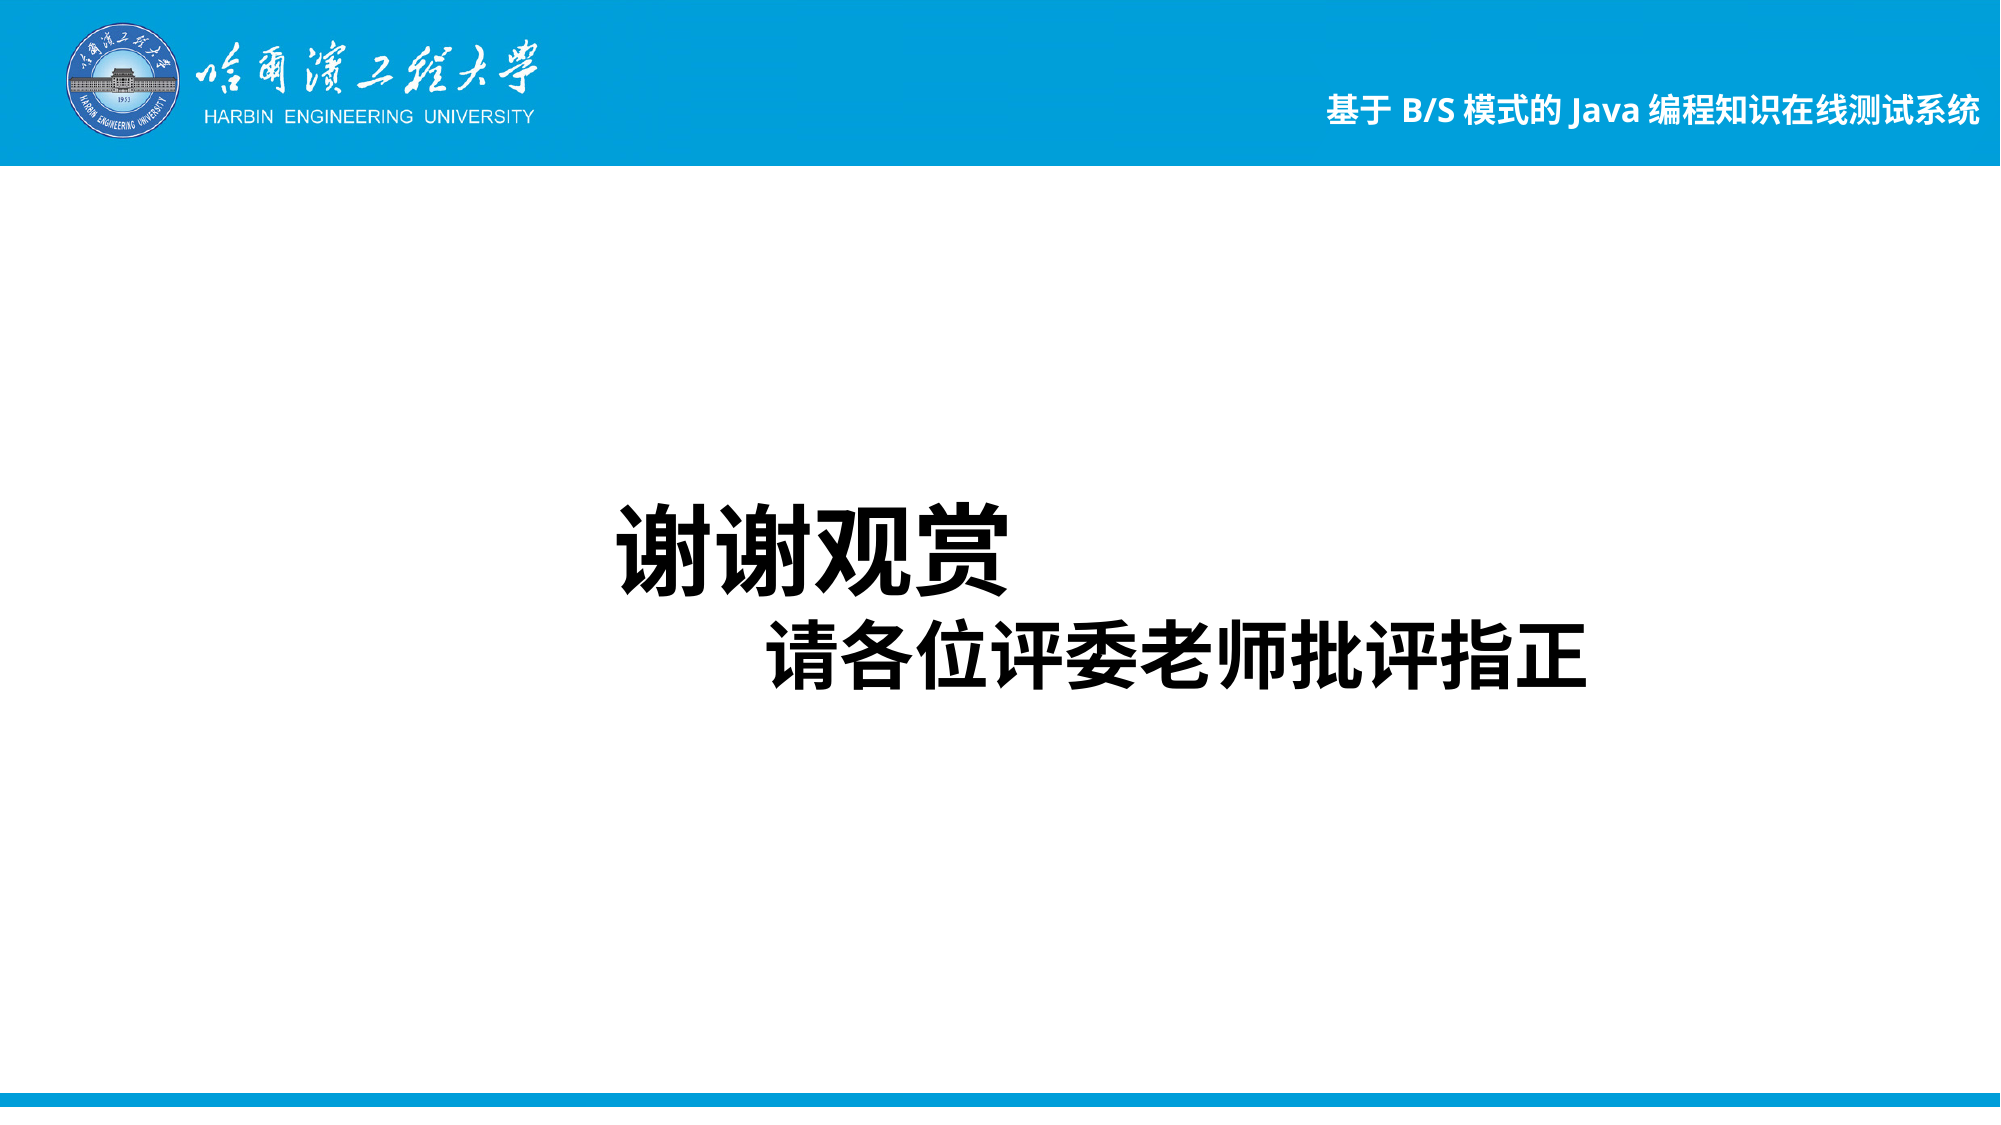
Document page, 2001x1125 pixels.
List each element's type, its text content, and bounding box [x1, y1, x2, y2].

picture [222, 43, 239, 68]
picture [298, 111, 303, 122]
picture [324, 52, 333, 59]
picture [260, 56, 267, 62]
picture [435, 56, 444, 61]
picture [373, 57, 388, 77]
picture [1750, 105, 1760, 123]
picture [1949, 117, 1959, 122]
picture [1851, 113, 1856, 123]
picture [286, 110, 295, 123]
picture [500, 65, 519, 77]
picture [1569, 99, 1578, 128]
picture [443, 48, 451, 55]
picture [430, 66, 445, 91]
picture [1684, 95, 1695, 124]
picture [1405, 99, 1421, 121]
picture [1650, 95, 1679, 124]
picture [1532, 95, 1560, 124]
picture [405, 60, 425, 93]
picture [1817, 95, 1827, 115]
picture [1650, 95, 1659, 115]
picture [67, 23, 179, 138]
picture [1439, 99, 1453, 122]
picture [1763, 96, 1778, 111]
picture [509, 40, 529, 62]
picture [1873, 95, 1879, 124]
picture [1829, 94, 1847, 124]
picture [523, 58, 531, 67]
picture [1328, 94, 1358, 123]
picture [1584, 104, 1599, 122]
picture [331, 111, 335, 123]
picture [1773, 116, 1779, 123]
picture [417, 47, 430, 59]
picture [1465, 94, 1494, 124]
picture [470, 110, 478, 123]
picture [1783, 95, 1812, 124]
picture [1698, 96, 1712, 106]
picture [1361, 96, 1390, 124]
picture [208, 65, 216, 81]
picture [458, 46, 485, 90]
picture [1623, 104, 1638, 122]
picture [260, 47, 284, 92]
picture [310, 49, 315, 57]
picture [1917, 116, 1924, 122]
picture [1937, 116, 1944, 122]
picture [1949, 95, 1959, 115]
picture [322, 57, 341, 90]
picture [369, 110, 376, 122]
picture [1818, 118, 1828, 122]
picture [358, 76, 392, 87]
picture [232, 110, 238, 122]
picture [307, 69, 317, 91]
picture [445, 111, 449, 122]
picture [1717, 95, 1745, 123]
picture [197, 69, 208, 80]
picture [268, 111, 272, 123]
picture [229, 76, 239, 90]
picture [1960, 95, 1979, 124]
picture [1761, 115, 1767, 123]
picture [1425, 99, 1435, 121]
picture [482, 110, 489, 123]
picture [1603, 104, 1620, 121]
text_box 谢谢观赏 请各位评委老师批评指正 [499, 481, 1604, 706]
picture [1498, 94, 1528, 124]
picture [357, 110, 366, 123]
picture [511, 66, 536, 93]
picture [422, 67, 429, 77]
picture [334, 46, 345, 53]
picture [345, 110, 353, 123]
picture [1883, 95, 1913, 124]
picture [1695, 109, 1714, 124]
picture [1852, 96, 1869, 123]
picture [1499, 108, 1514, 123]
picture [1918, 95, 1943, 124]
